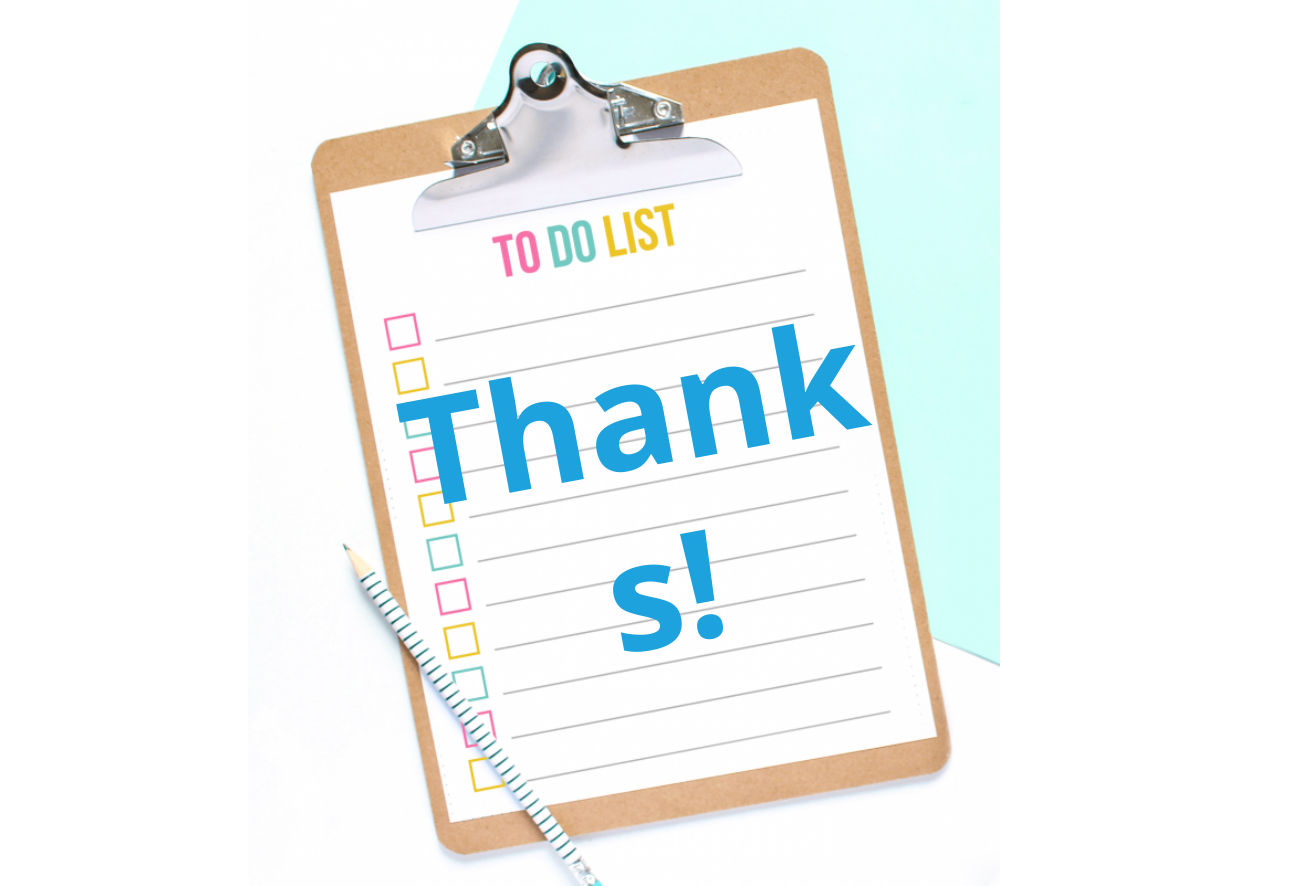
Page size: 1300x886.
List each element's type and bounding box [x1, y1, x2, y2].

picture [248, 0, 1000, 886]
